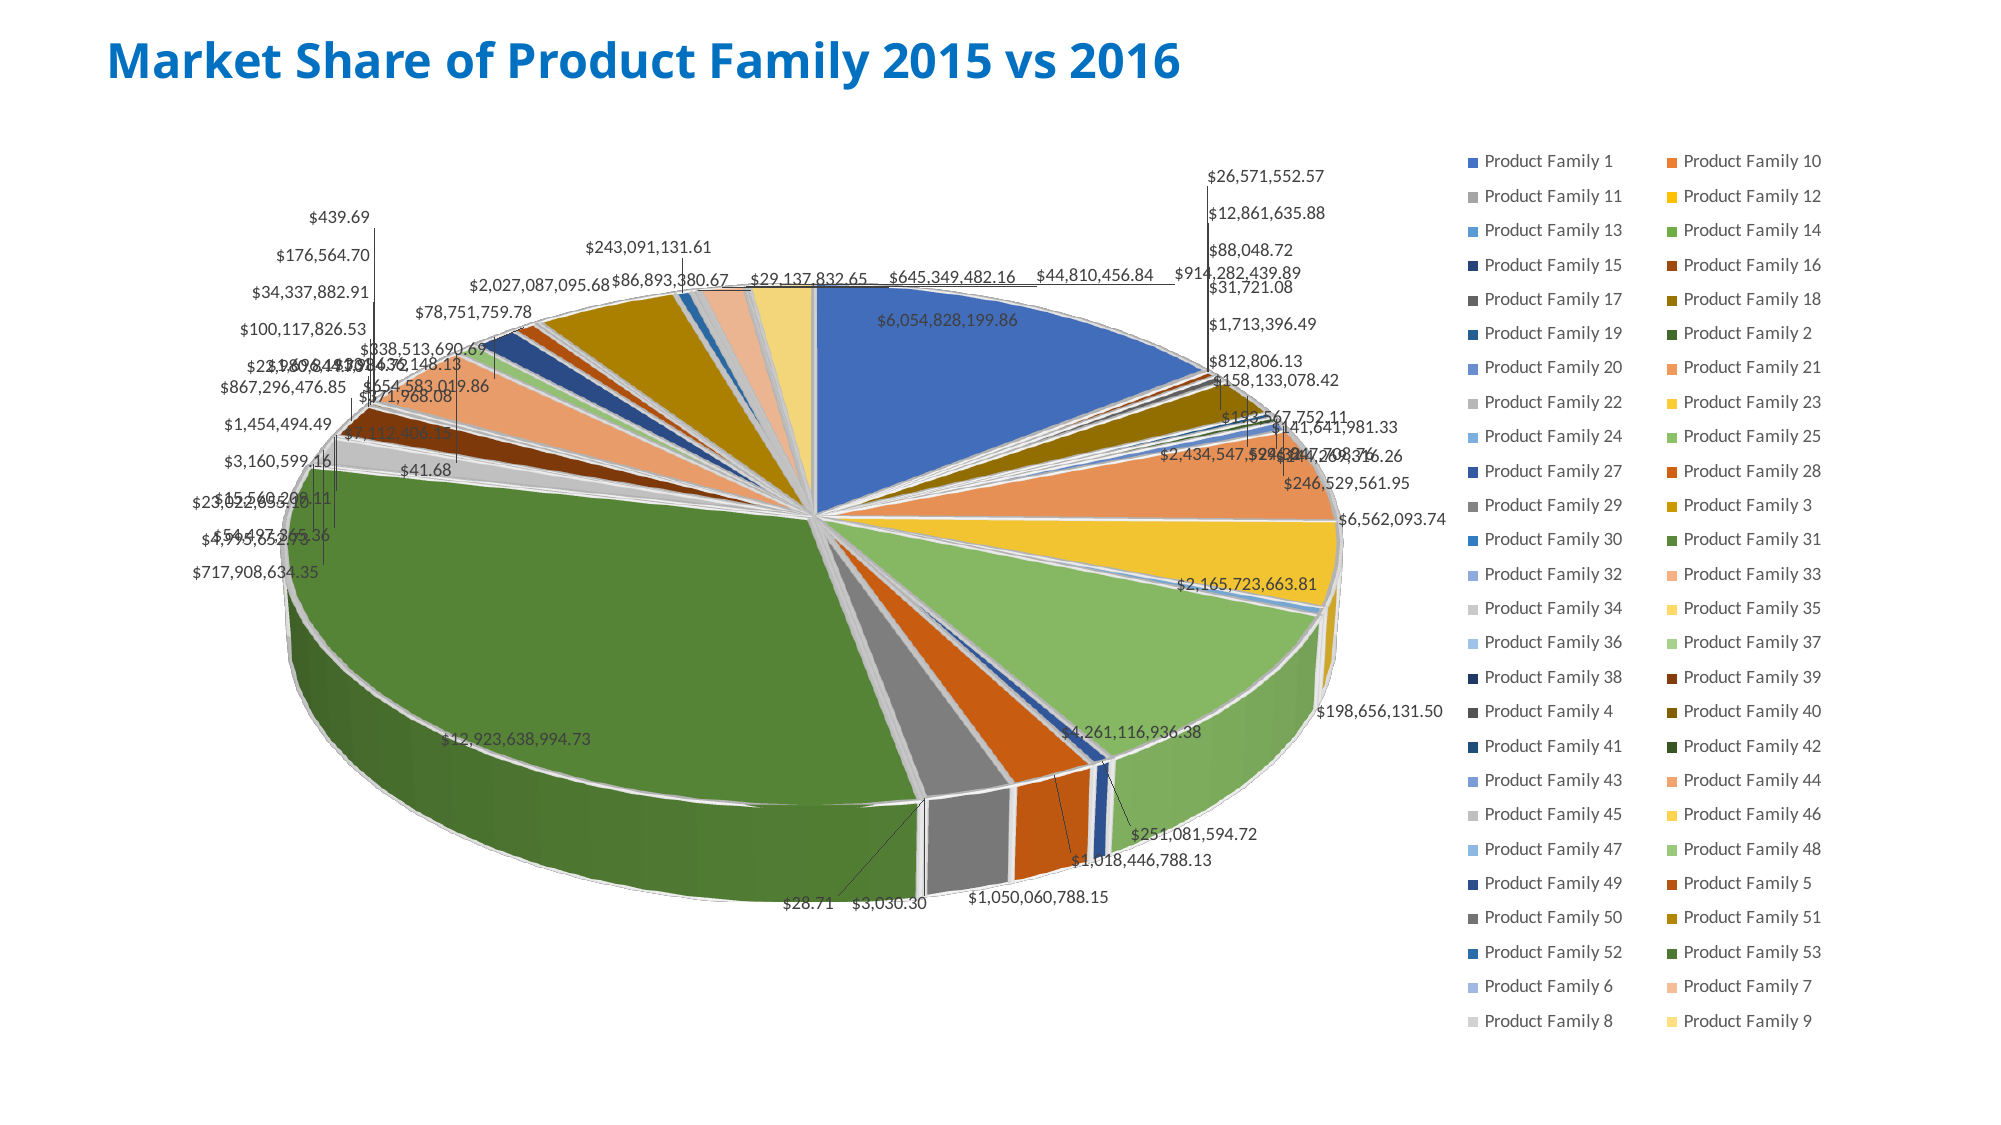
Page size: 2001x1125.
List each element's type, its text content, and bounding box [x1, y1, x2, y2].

title Market Share of Product Family 2015 vs 2016 [91, 28, 1850, 98]
chart [37, 138, 1863, 1049]
